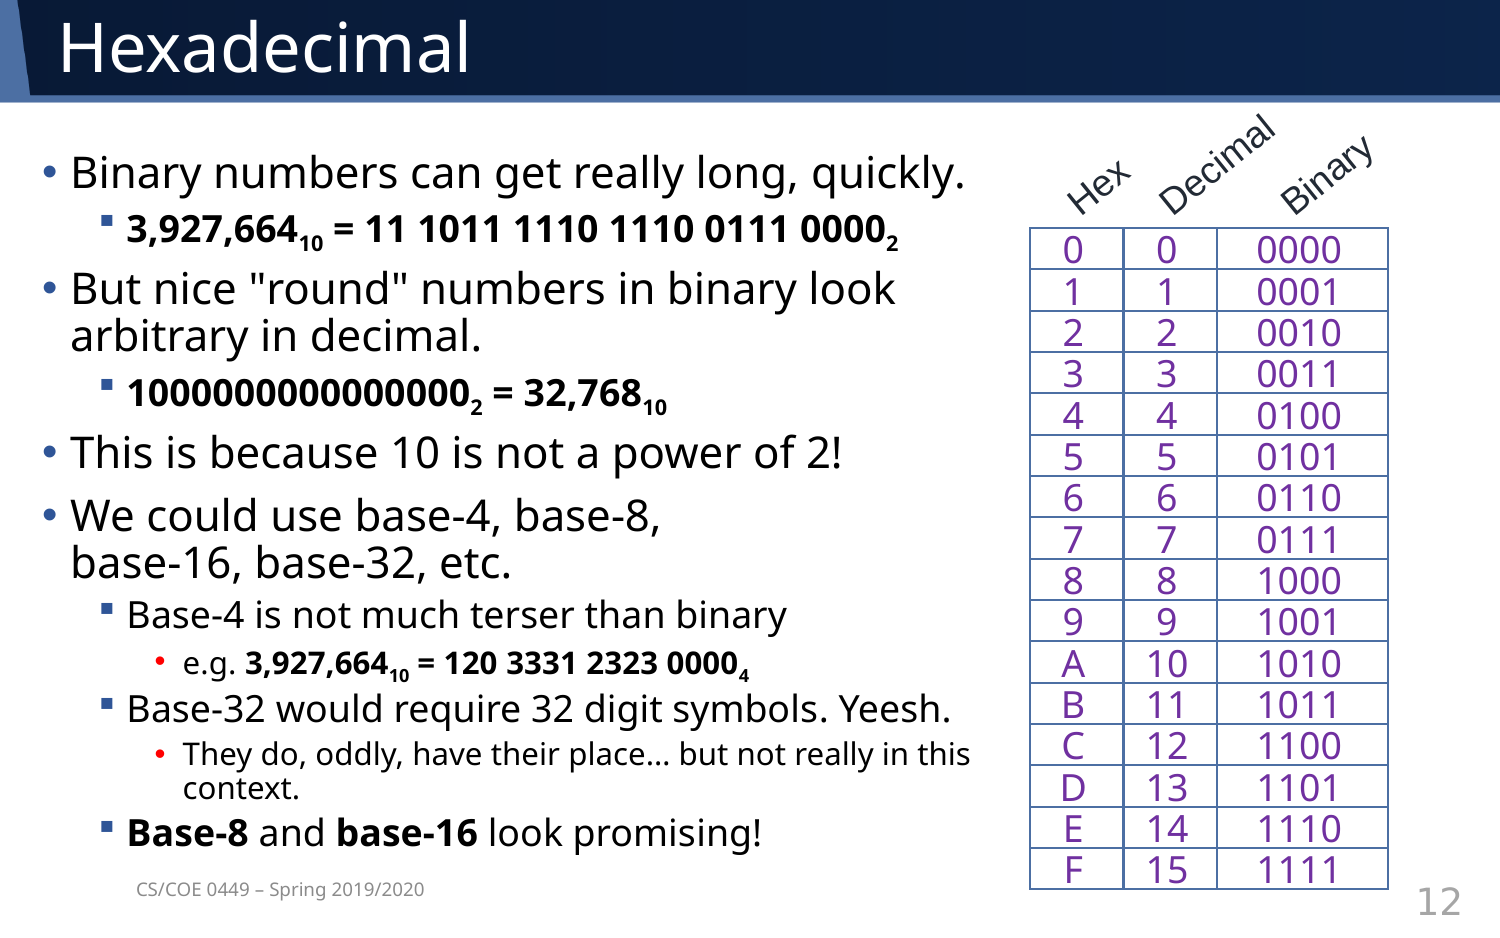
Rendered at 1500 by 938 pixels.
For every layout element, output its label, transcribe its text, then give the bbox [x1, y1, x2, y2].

text_box Binary numbers can get really long, quickly. 3,927,66410 = 11 1011 1110 1110 0111 00002 But nice "round" numbers in binary look arbitrary in decimal. 10000000000000002 = 32,76810 This is because 10 is not a power of 2! We could use base-4, base-8, base-16, base-32, etc. Base-4 is not much terser than binary e.g. 3,927,66410 = 120 3331 2323 00004 Base-32 would require 32 digit symbols. Yeesh. They do, oddly, have their place… but not really in this context. Base-8 and base-16 look promising! [27, 142, 1004, 877]
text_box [1029, 130, 1395, 900]
footer CS/COE 0449 – Spring 2019/2020 [27, 877, 534, 916]
slide_number 12 [1376, 875, 1478, 926]
picture [0, 0, 1500, 938]
title Hexadecimal [42, 3, 1500, 97]
